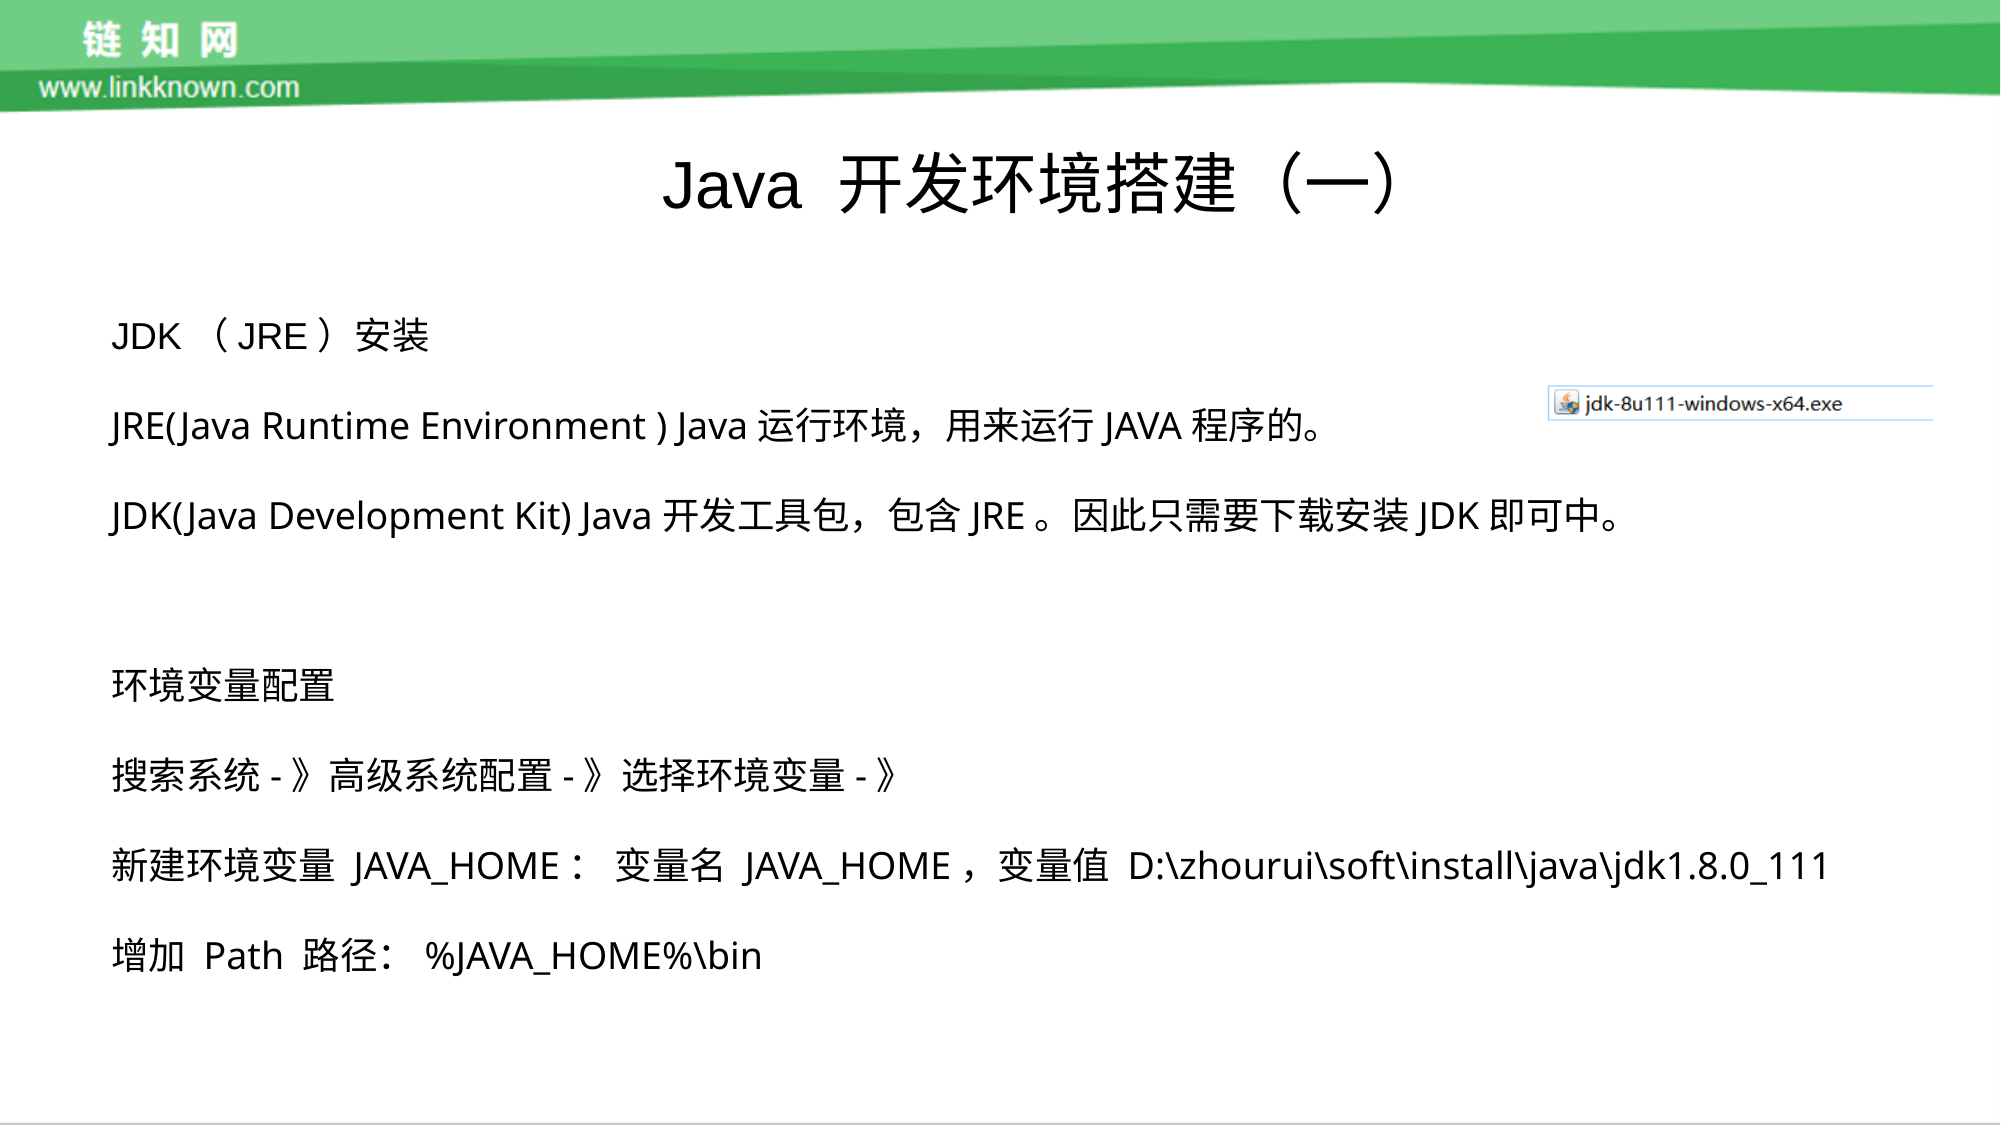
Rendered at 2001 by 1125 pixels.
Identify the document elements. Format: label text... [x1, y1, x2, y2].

text_box 环境变量配置 搜索系统-》高级系统配置-》选择环境变量-》 新建环境变量 JAVA_HOME： 变量名 JAVA_HOME，变量值 D:\zhourui\soft\install\java\jdk1.8.0_111 增加 Path 路径：%JAVA_HOME%\bin [96, 654, 1954, 985]
text_box JDK（JRE）安装 JRE(Java Runtime Environment ) Java运行环境，用来运行JAVA程序的。 JDK(Java Development Kit) Java开发工具包，包含JRE。因此只需要下载安装JDK即可中。 [96, 304, 1954, 545]
picture [0, 0, 2001, 1125]
text_box Java 开发环境搭建（一） [647, 134, 1493, 229]
